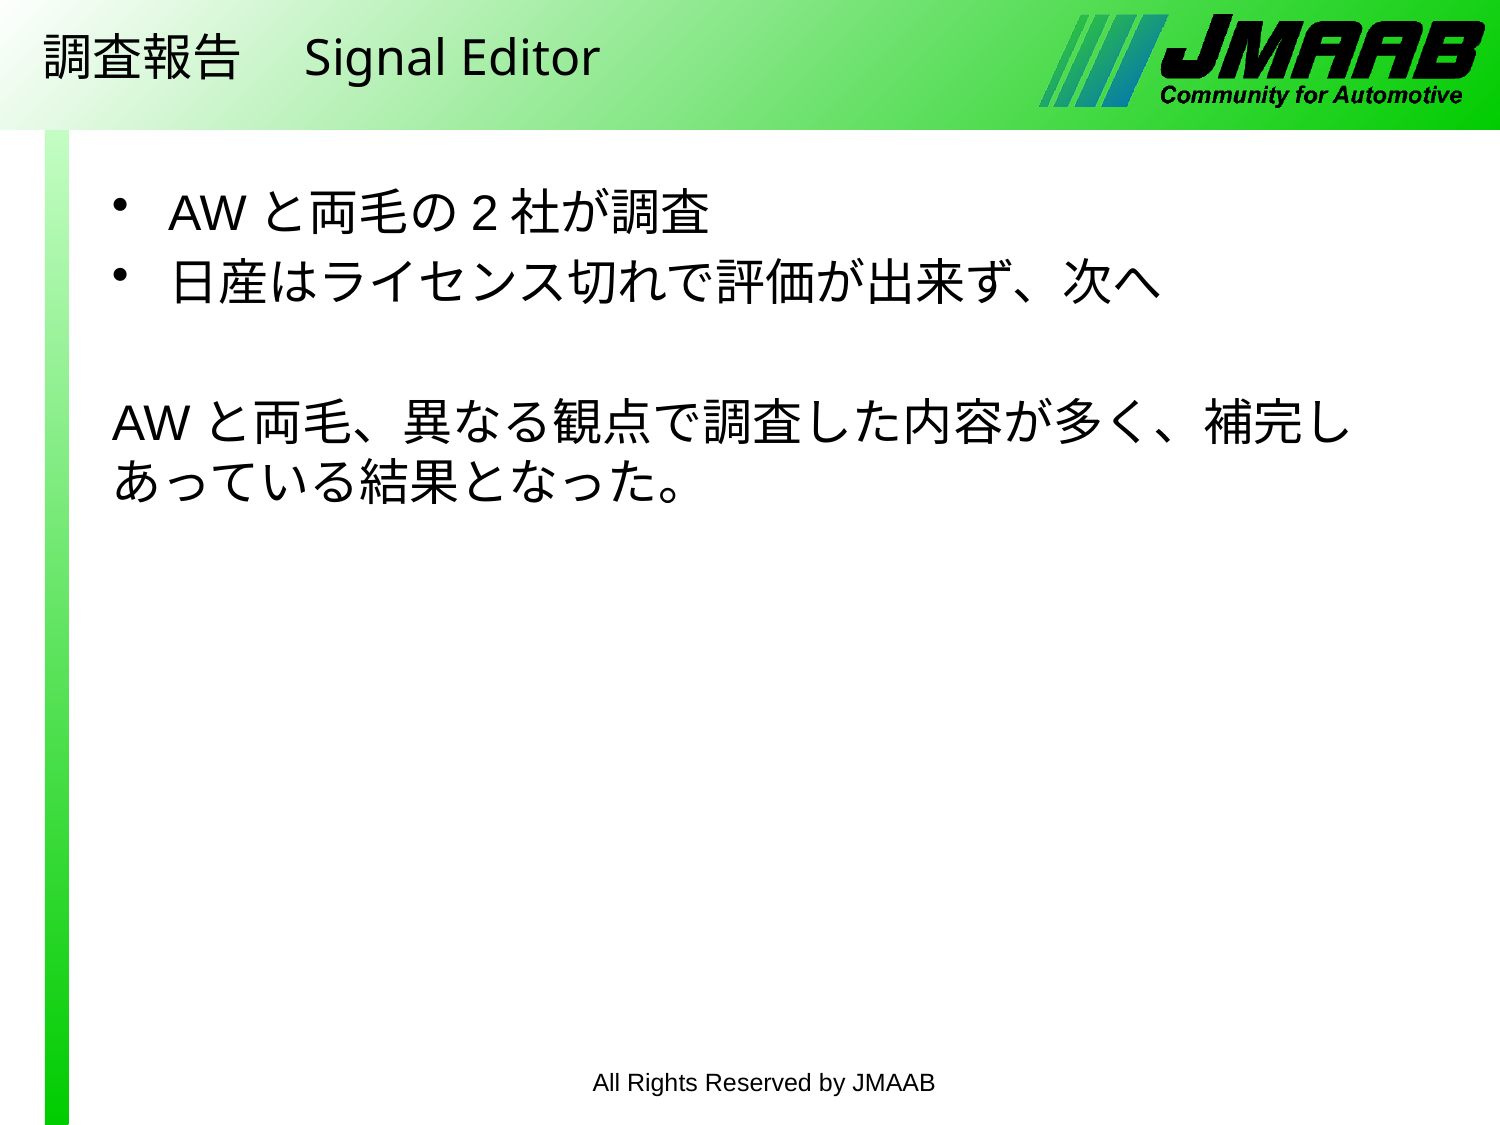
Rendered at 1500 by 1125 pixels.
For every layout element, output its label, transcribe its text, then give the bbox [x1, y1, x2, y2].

list AWと両毛の2社が調査 日産はライセンス切れで評価が出来ず、次へ AWと両毛、異なる観点で調査した内容が多く、補完しあっている結果となった。 [96, 172, 1447, 1047]
title 調査報告 Signal Editor [27, 21, 1057, 91]
picture [1036, 11, 1486, 109]
